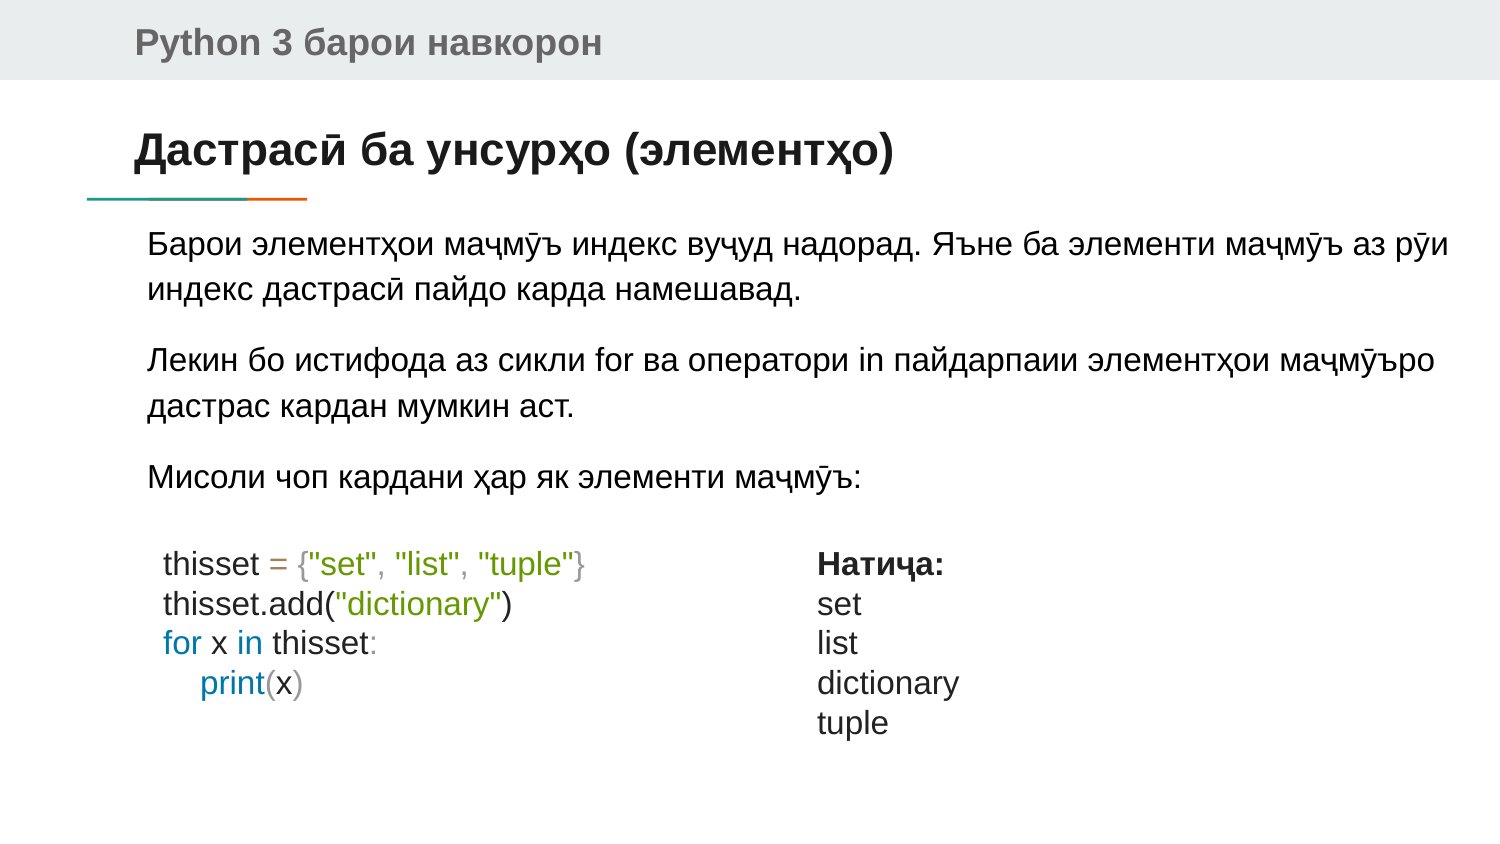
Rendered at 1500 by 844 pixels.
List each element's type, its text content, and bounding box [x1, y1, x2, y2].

list Барои элементҳои маҷмӯъ индекс вуҷуд надорад. Яъне ба элементи маҷмӯъ аз рӯи индекс дастрасӣ пайдо карда намешавад. Лекин бо истифода аз сикли for ва оператори in пайдарпаии элементҳои маҷмӯъро дастрас кардан мумкин аст. Мисоли чоп кардани ҳар як элементи маҷмӯъ: [132, 200, 1475, 513]
text_box thisset = {"set", "list", "tuple"} thisset.add("dictionary") for x in thisset: print(x) [148, 526, 641, 717]
text_box Натиҷа: set list dictionary tuple [802, 526, 1303, 757]
title Дастрасӣ ба унсурҳо (элементҳо) [119, 104, 1381, 193]
